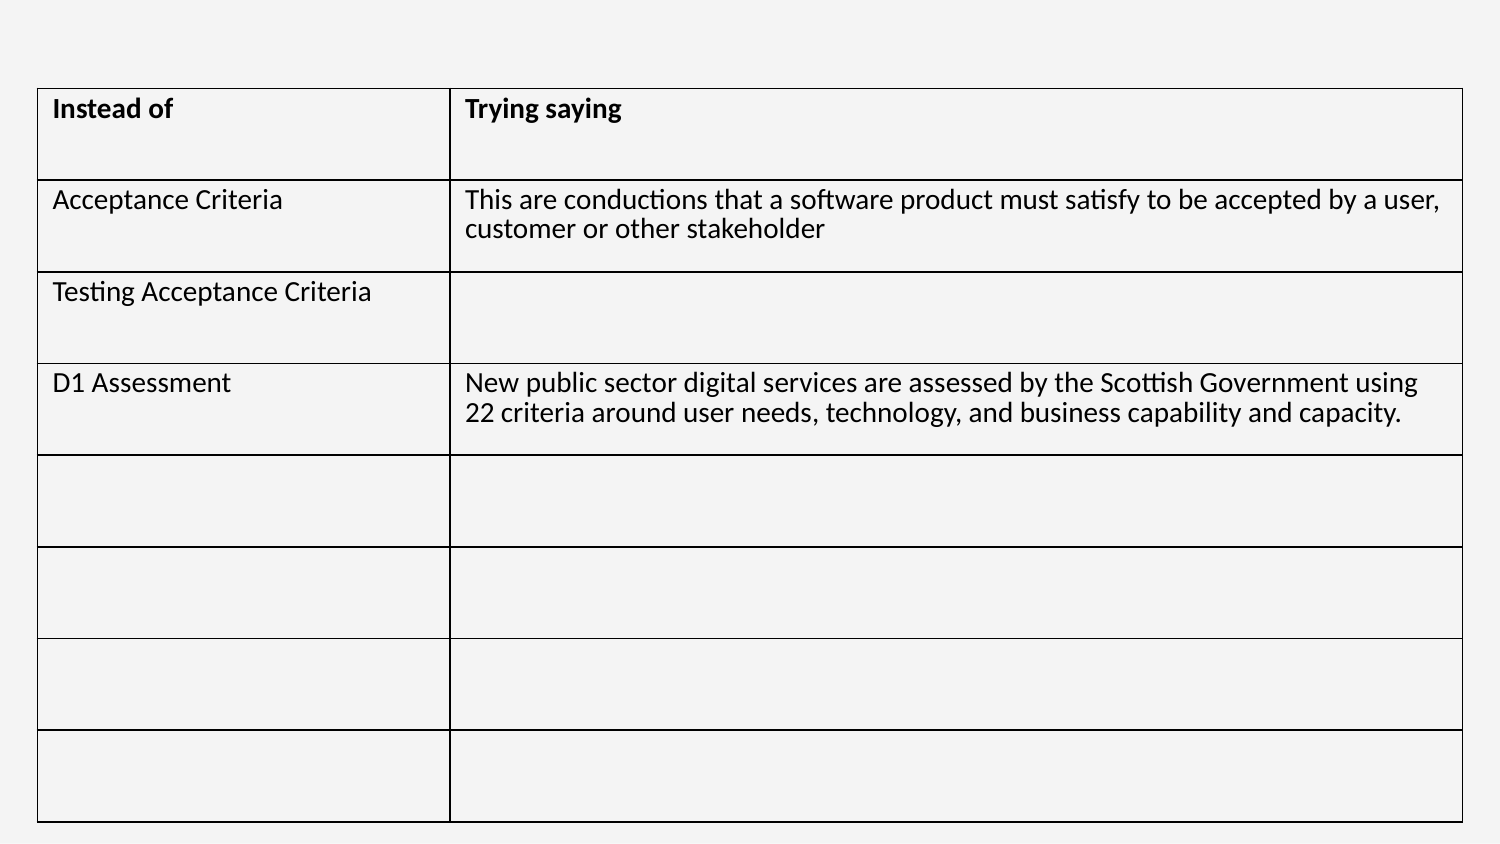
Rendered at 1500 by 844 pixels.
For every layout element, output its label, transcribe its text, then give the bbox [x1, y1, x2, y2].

table_cell New public sector digital services are assessed by the Scottish Government using 22 criteria around user needs, technology, and business capability and capacity. [451, 364, 1462, 454]
table_cell [451, 731, 1462, 821]
table_header Instead of [38, 89, 449, 179]
table_cell Acceptance Criteria [38, 181, 449, 271]
table_cell This are conductions that a software product must satisfy to be accepted by a user, customer or other stakeholder [451, 181, 1462, 271]
table_cell [451, 548, 1462, 638]
table_cell [38, 639, 449, 729]
table_cell D1 Assessment [38, 364, 449, 454]
table_cell [38, 548, 449, 638]
table_cell [451, 639, 1462, 729]
table_cell [38, 731, 449, 821]
table_cell [451, 273, 1462, 363]
table_cell Testing Acceptance Criteria [38, 273, 449, 363]
table_cell [38, 456, 449, 546]
table_cell [451, 456, 1462, 546]
table_header Trying saying [451, 89, 1462, 179]
